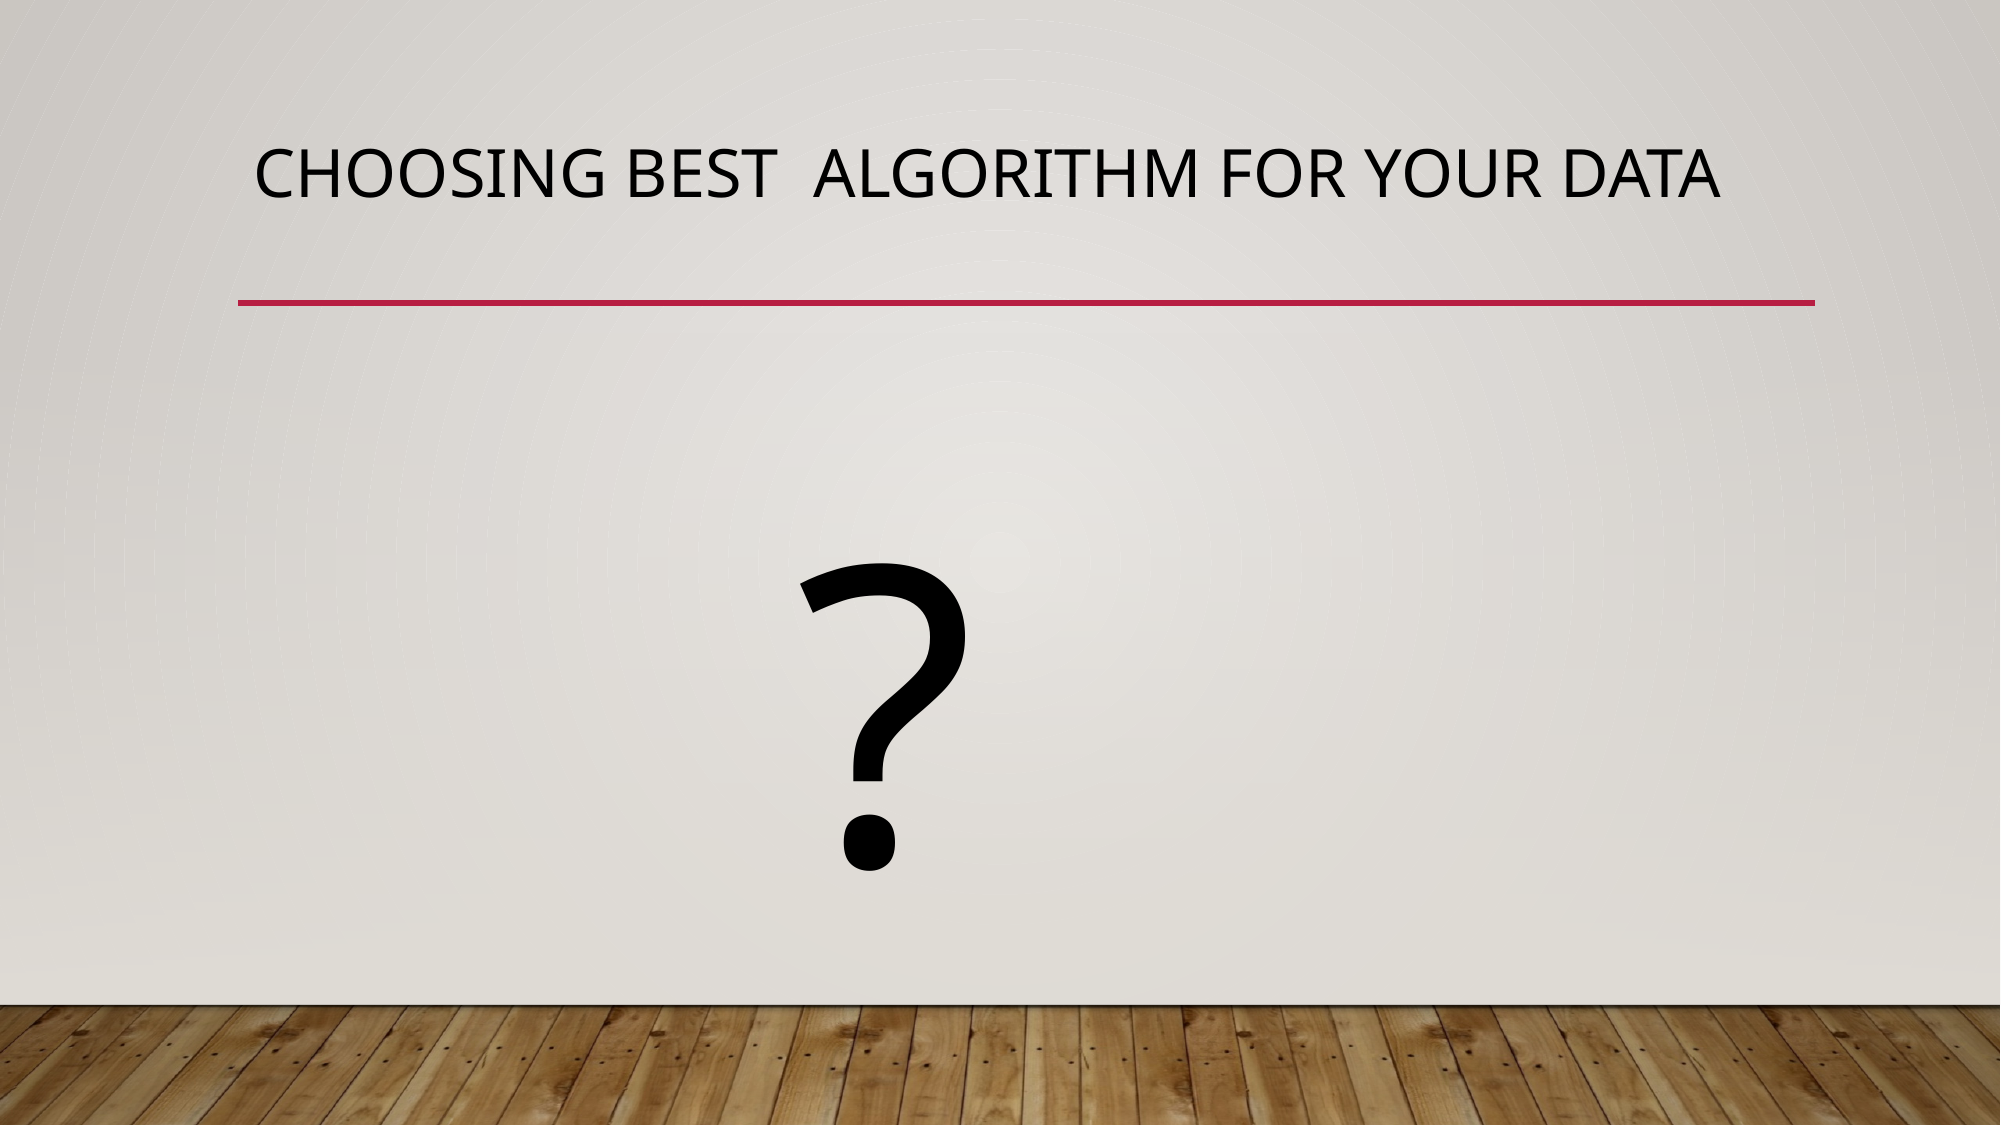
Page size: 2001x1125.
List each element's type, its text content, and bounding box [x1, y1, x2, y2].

title Choosing Best Algorithm for your Data [238, 131, 1814, 305]
picture [0, 1005, 2000, 1125]
list ? [780, 341, 2000, 908]
